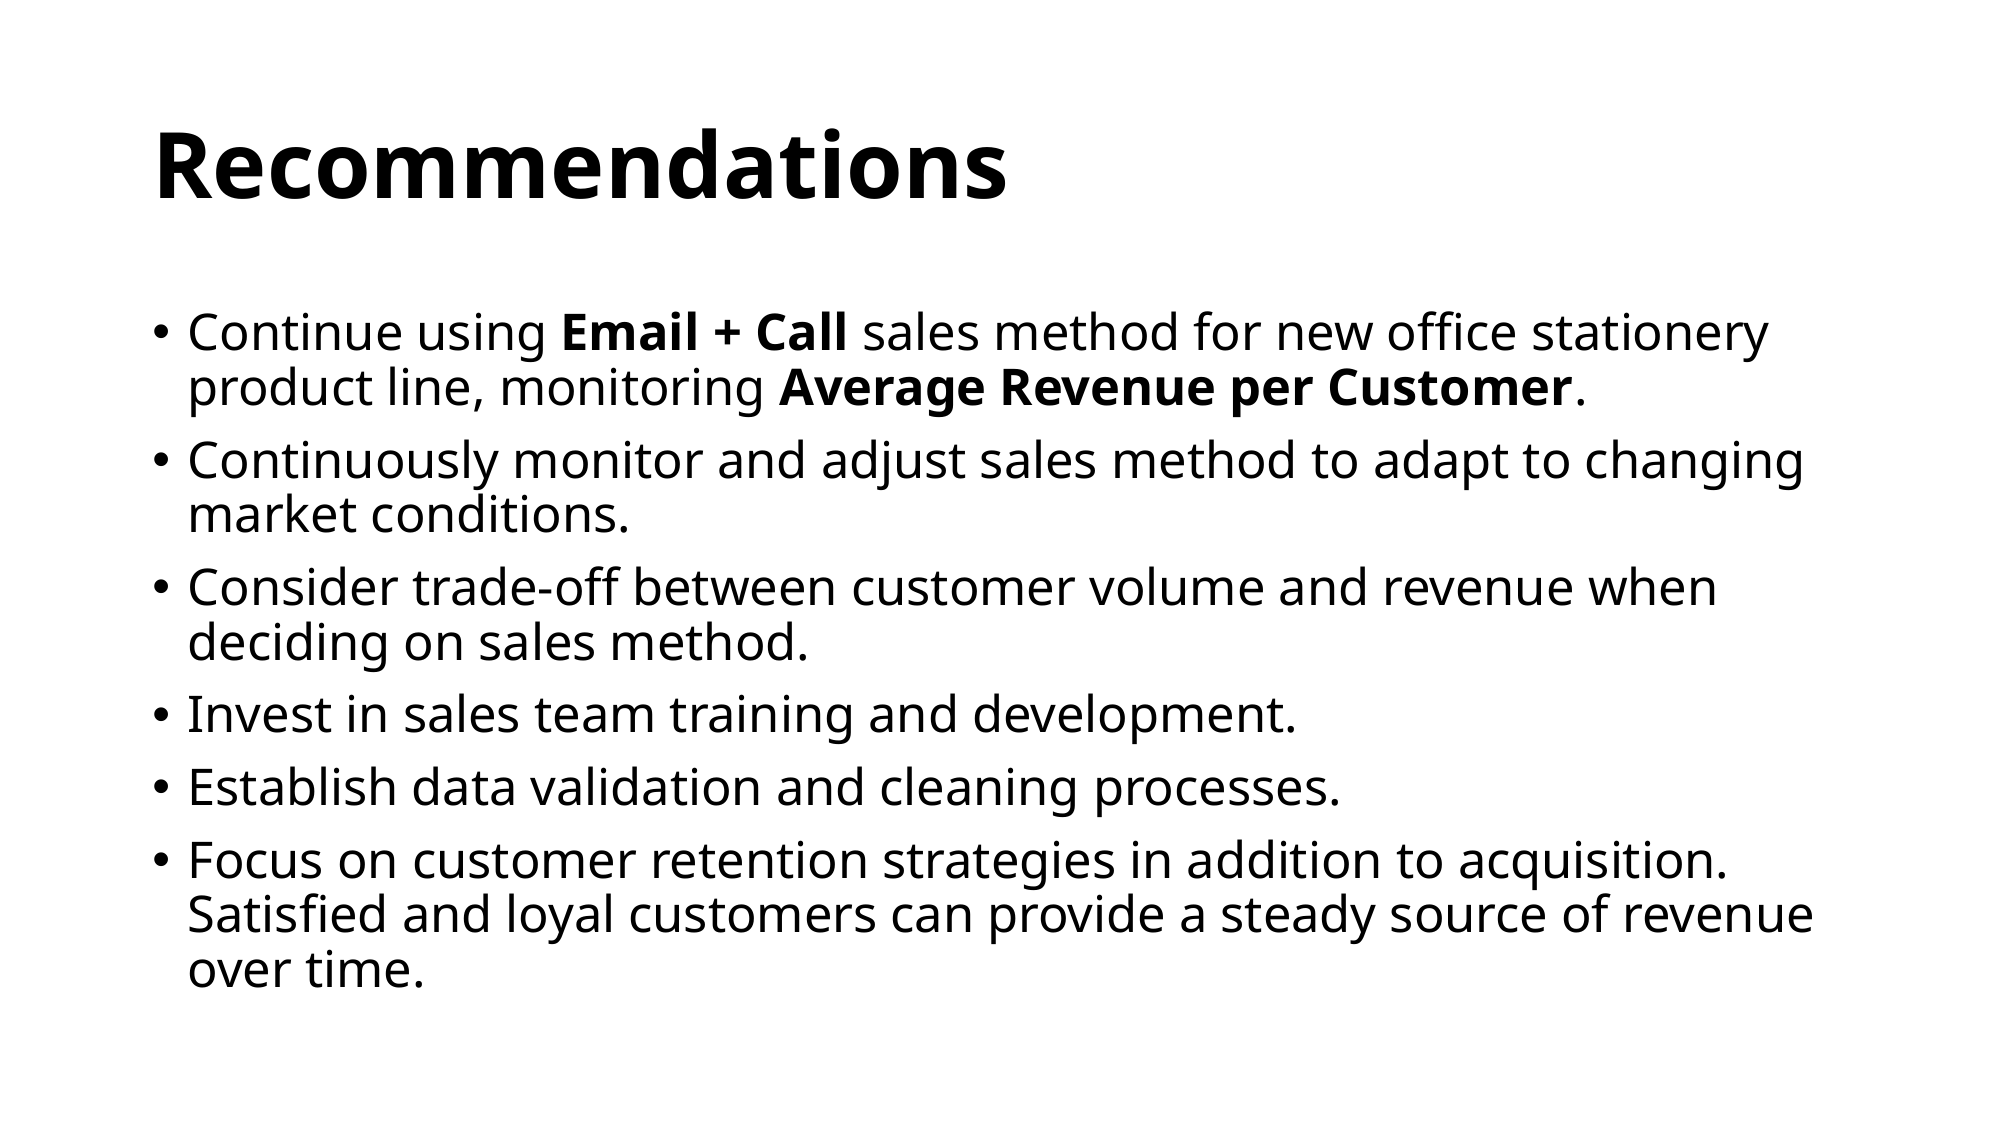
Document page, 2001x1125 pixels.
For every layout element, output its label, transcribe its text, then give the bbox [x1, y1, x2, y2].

list Continue using Email + Call sales method for new office stationery product line, monitoring Average Revenue per Customer. Continuously monitor and adjust sales method to adapt to changing market conditions. Consider trade-off between customer volume and revenue when deciding on sales method. Invest in sales team training and development. Establish data validation and cleaning processes. Focus on customer retention strategies in addition to acquisition. Satisfied and loyal customers can provide a steady source of revenue over time. [137, 299, 1863, 1014]
title Recommendations [137, 59, 1863, 278]
